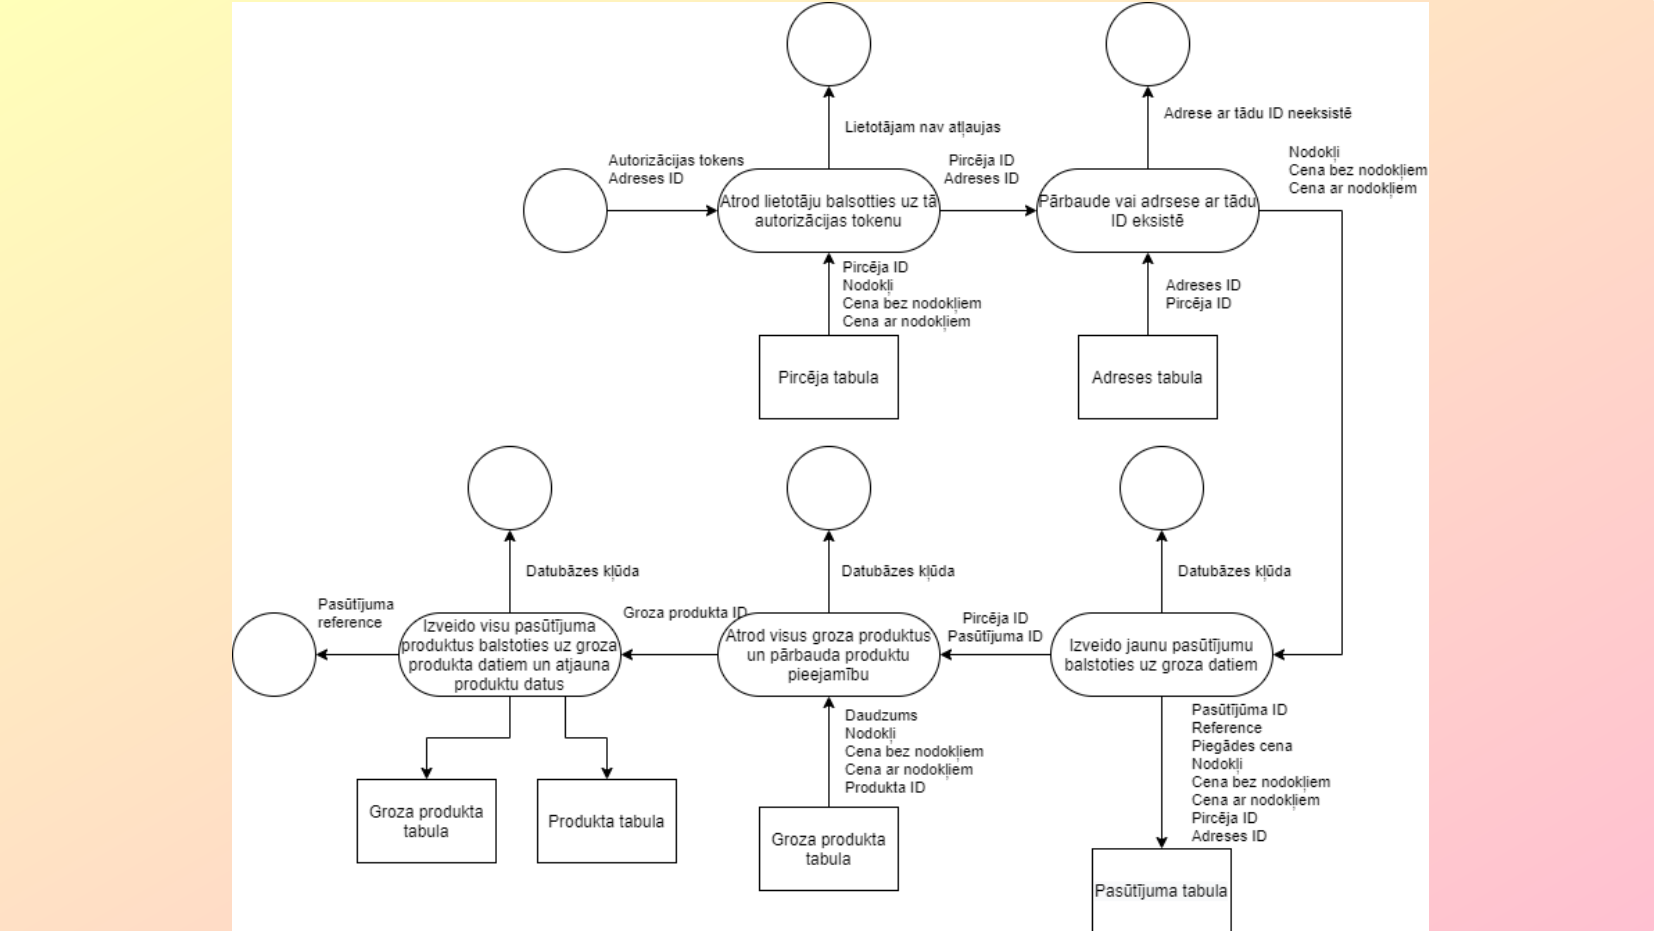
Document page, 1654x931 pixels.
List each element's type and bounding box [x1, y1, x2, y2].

picture [231, 2, 1429, 931]
